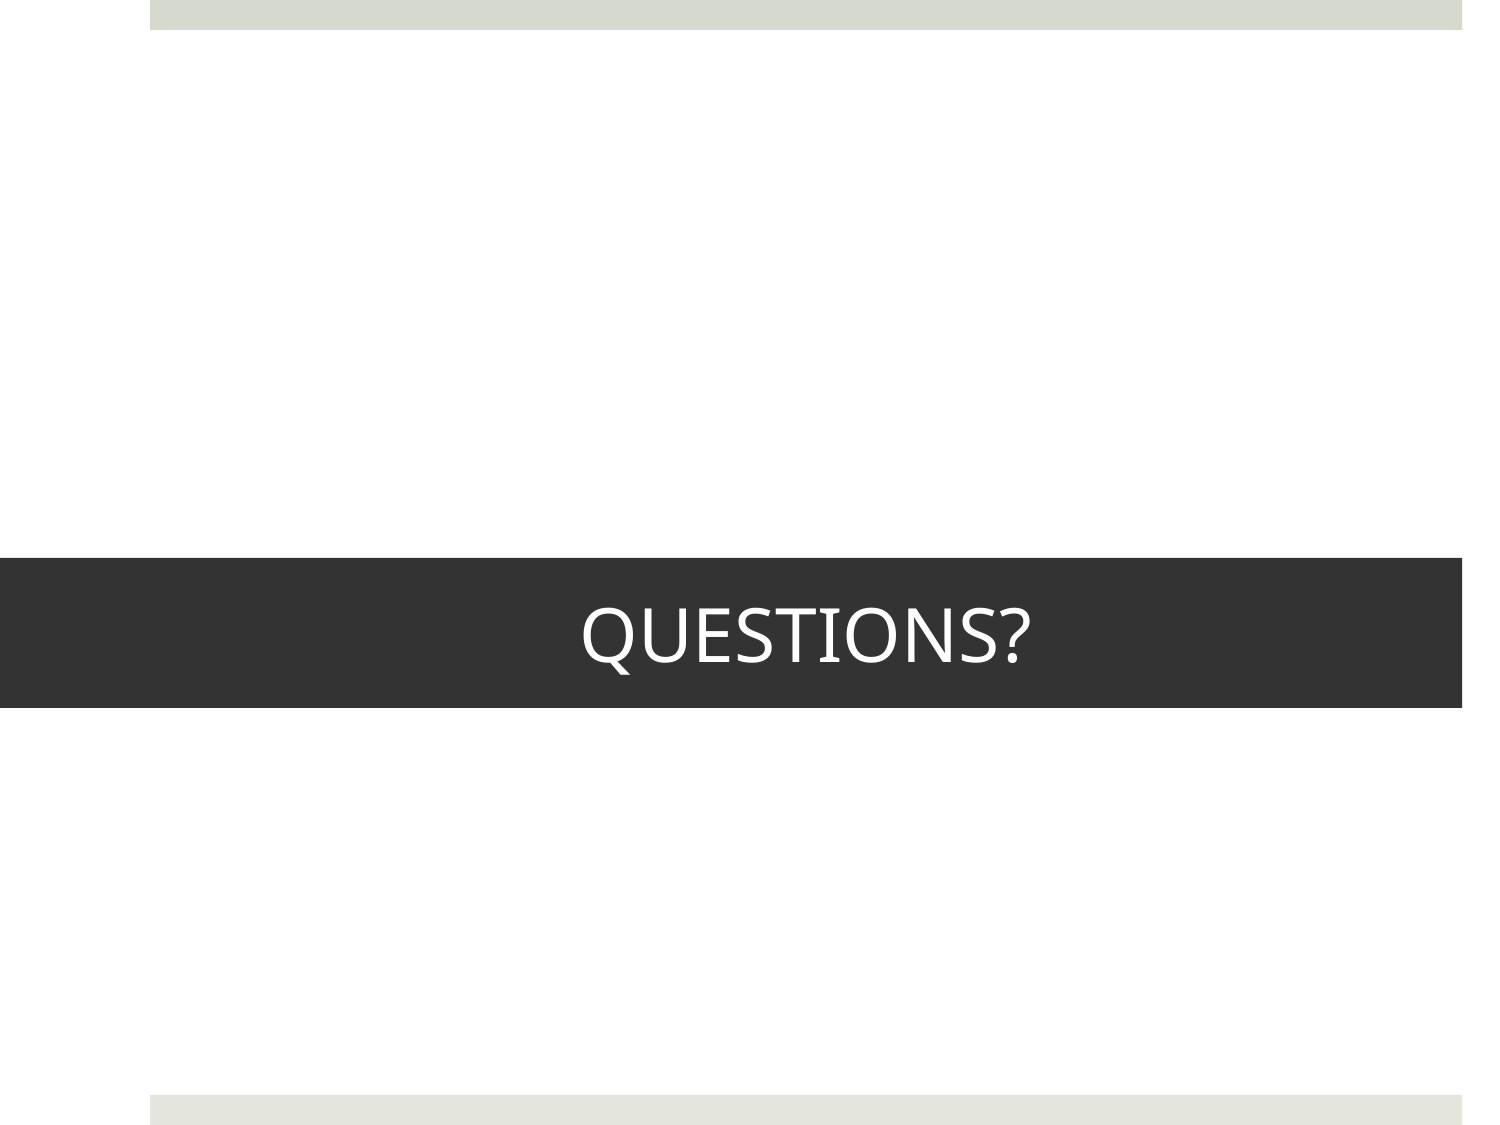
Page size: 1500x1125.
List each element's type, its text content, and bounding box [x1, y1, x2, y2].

title QUESTIONS? [0, 557, 1463, 708]
